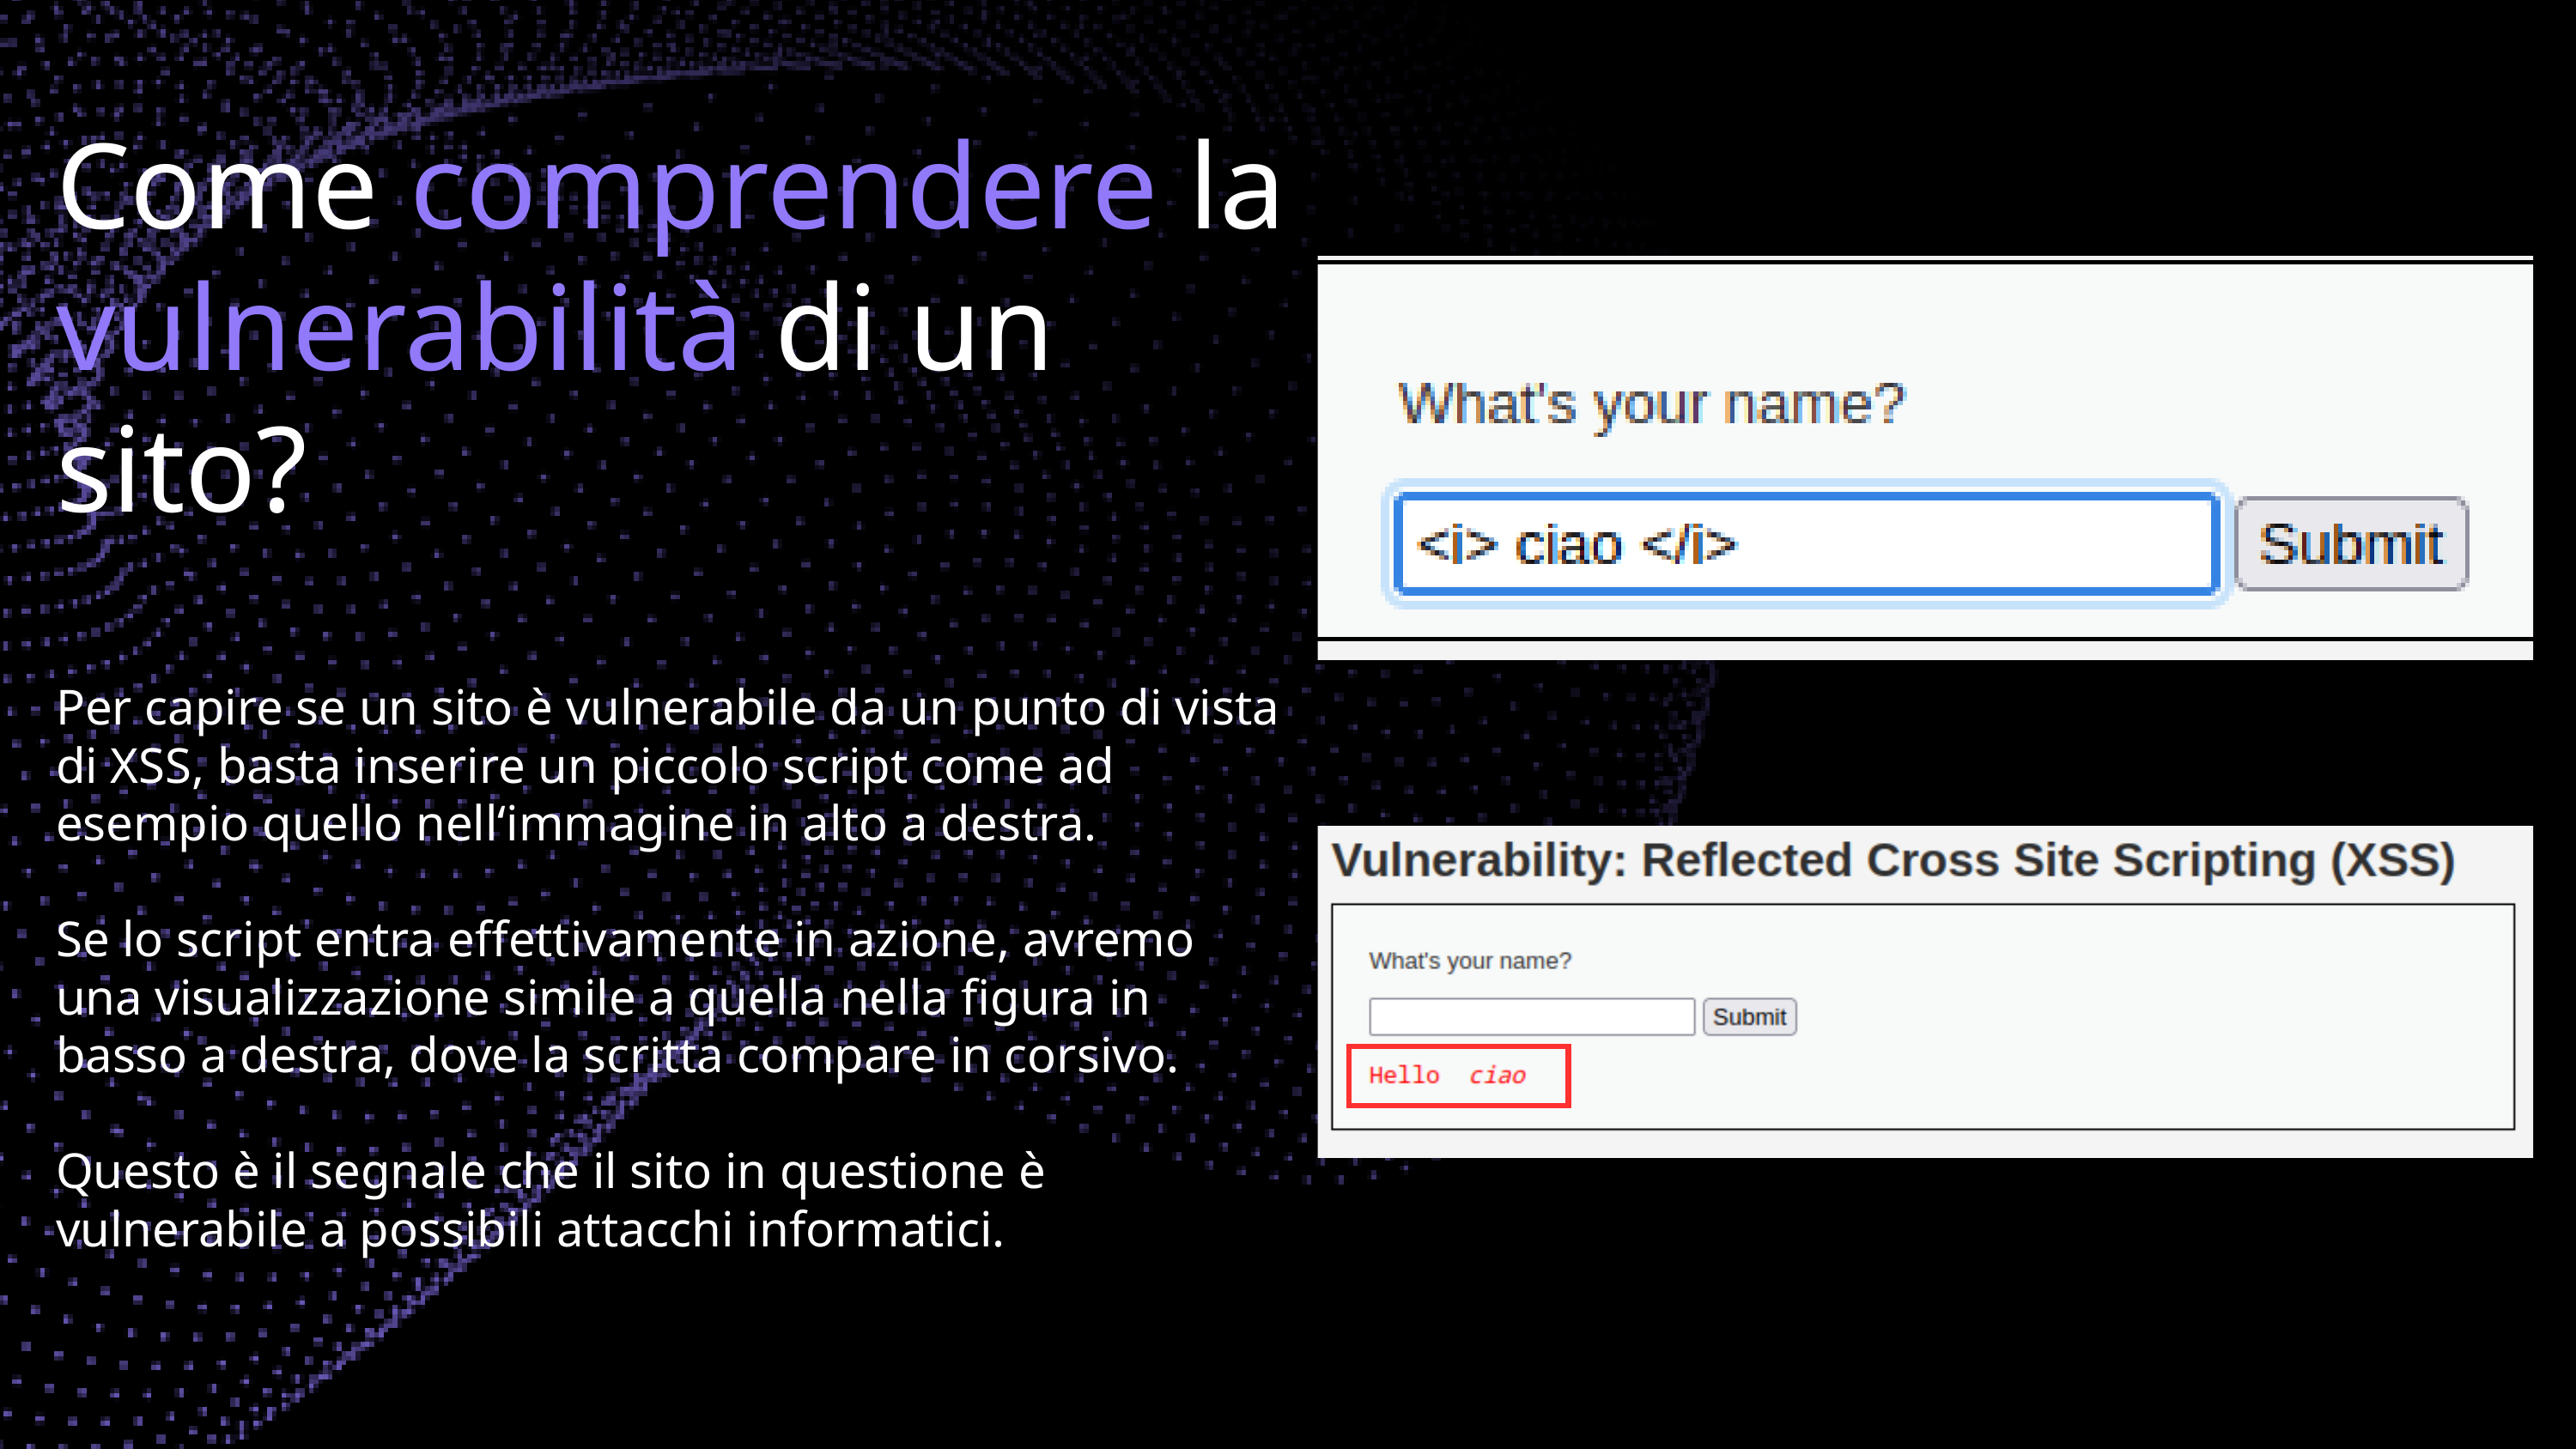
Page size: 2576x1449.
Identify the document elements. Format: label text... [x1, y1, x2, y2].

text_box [1348, 1046, 1569, 1106]
text_box [1317, 826, 2534, 1158]
text_box [1317, 256, 2534, 660]
text_box Come comprendere la vulnerabilità di un sito? Per capire se un sito è vulnerabile da un punto di vista di XSS, basta inserire un piccolo script come ad esempio quello nell‘immagine in alto a destra. Se lo script entra effettivamente in azione, avremo una visualizzazione simile a quella nella figura in basso a destra, dove la scritta compare in corsivo. Questo è il segnale che il sito in questione è vulnerabile a possibili attacchi informatici. [56, 110, 1288, 1257]
text_box [0, 0, 1734, 1449]
